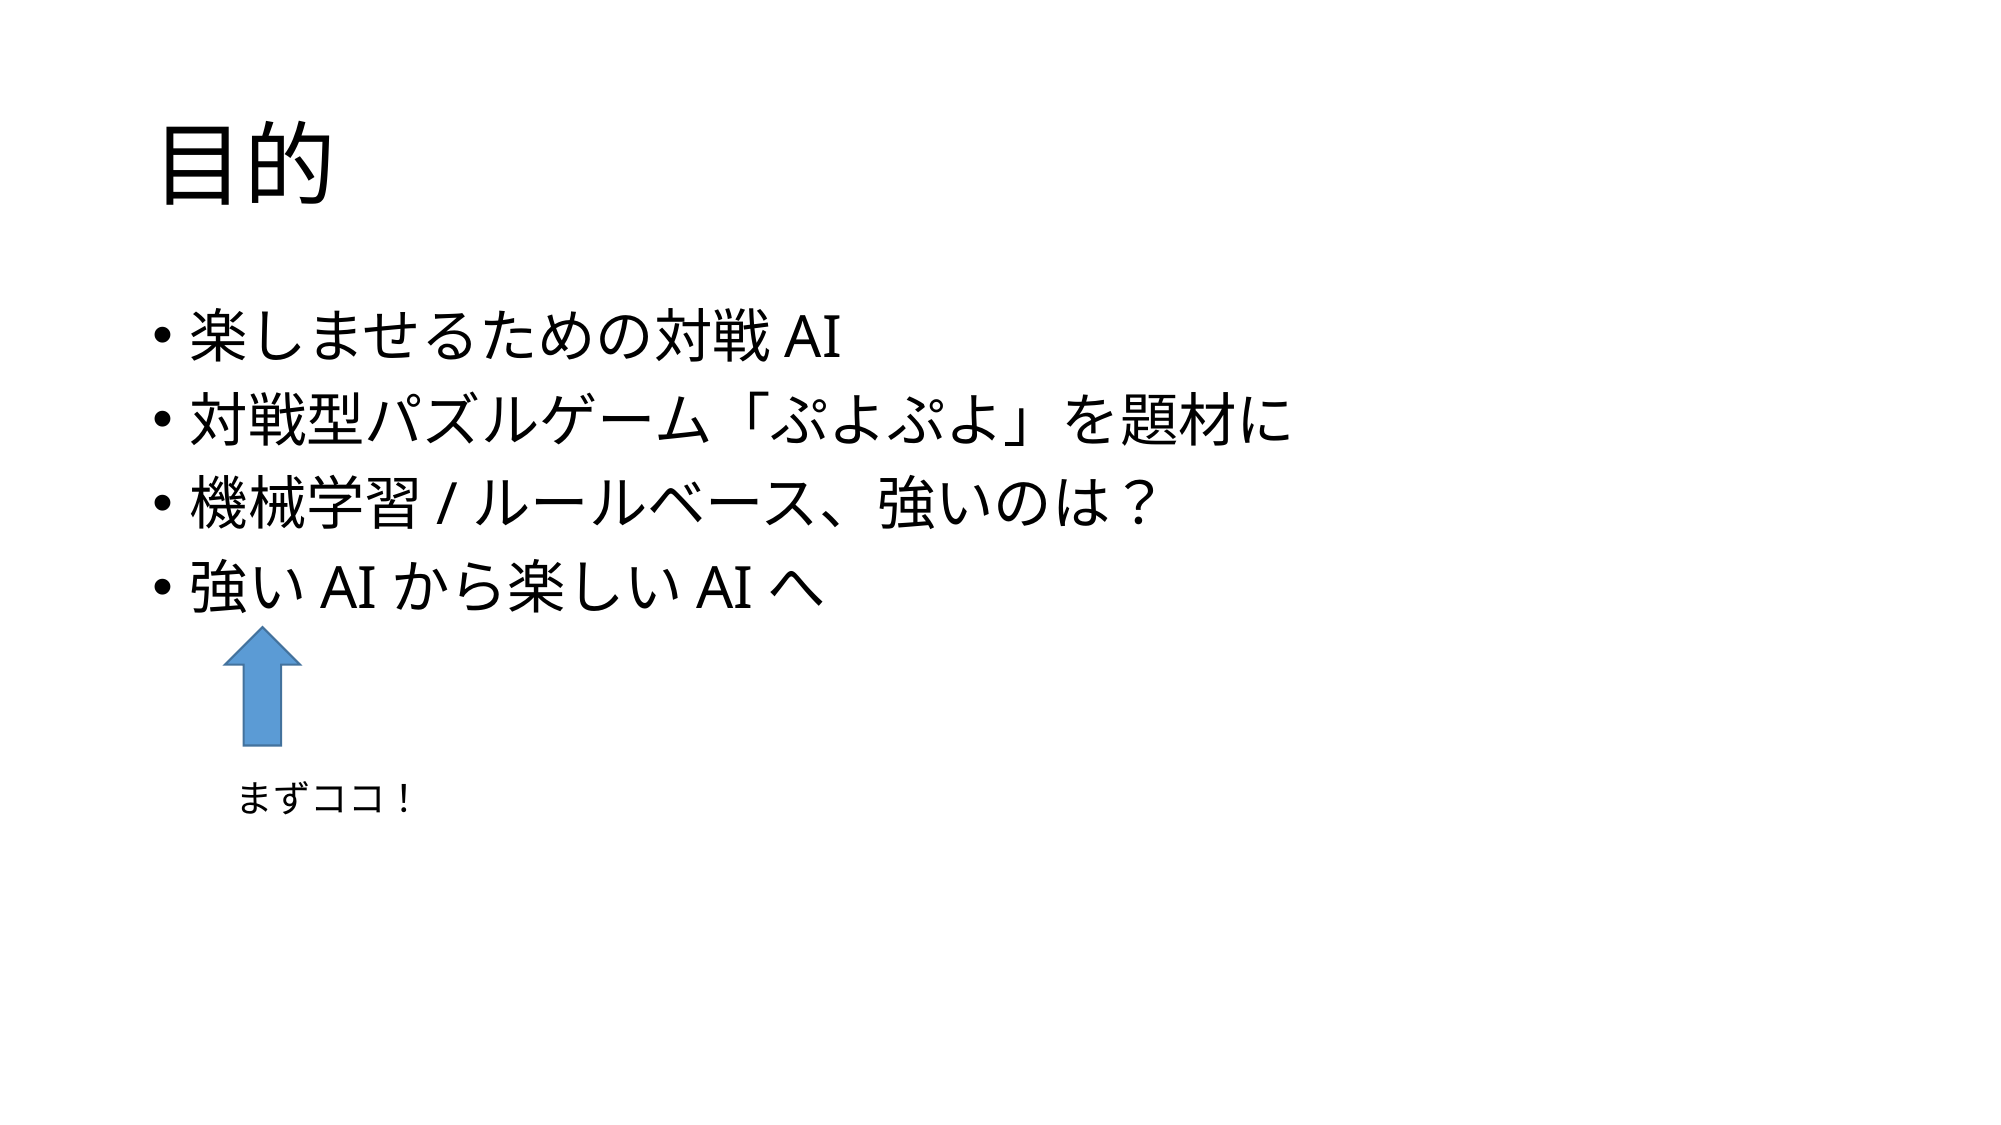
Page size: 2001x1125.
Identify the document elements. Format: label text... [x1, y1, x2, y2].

list 楽しませるための対戦AI 対戦型パズルゲーム「ぷよぷよ」を題材に 機械学習/ルールベース、強いのは？ 強いAIから楽しいAIへ [137, 299, 1863, 1014]
title 目的 [137, 59, 1863, 278]
text_box [222, 625, 303, 747]
text_box まずココ！ [221, 768, 456, 828]
